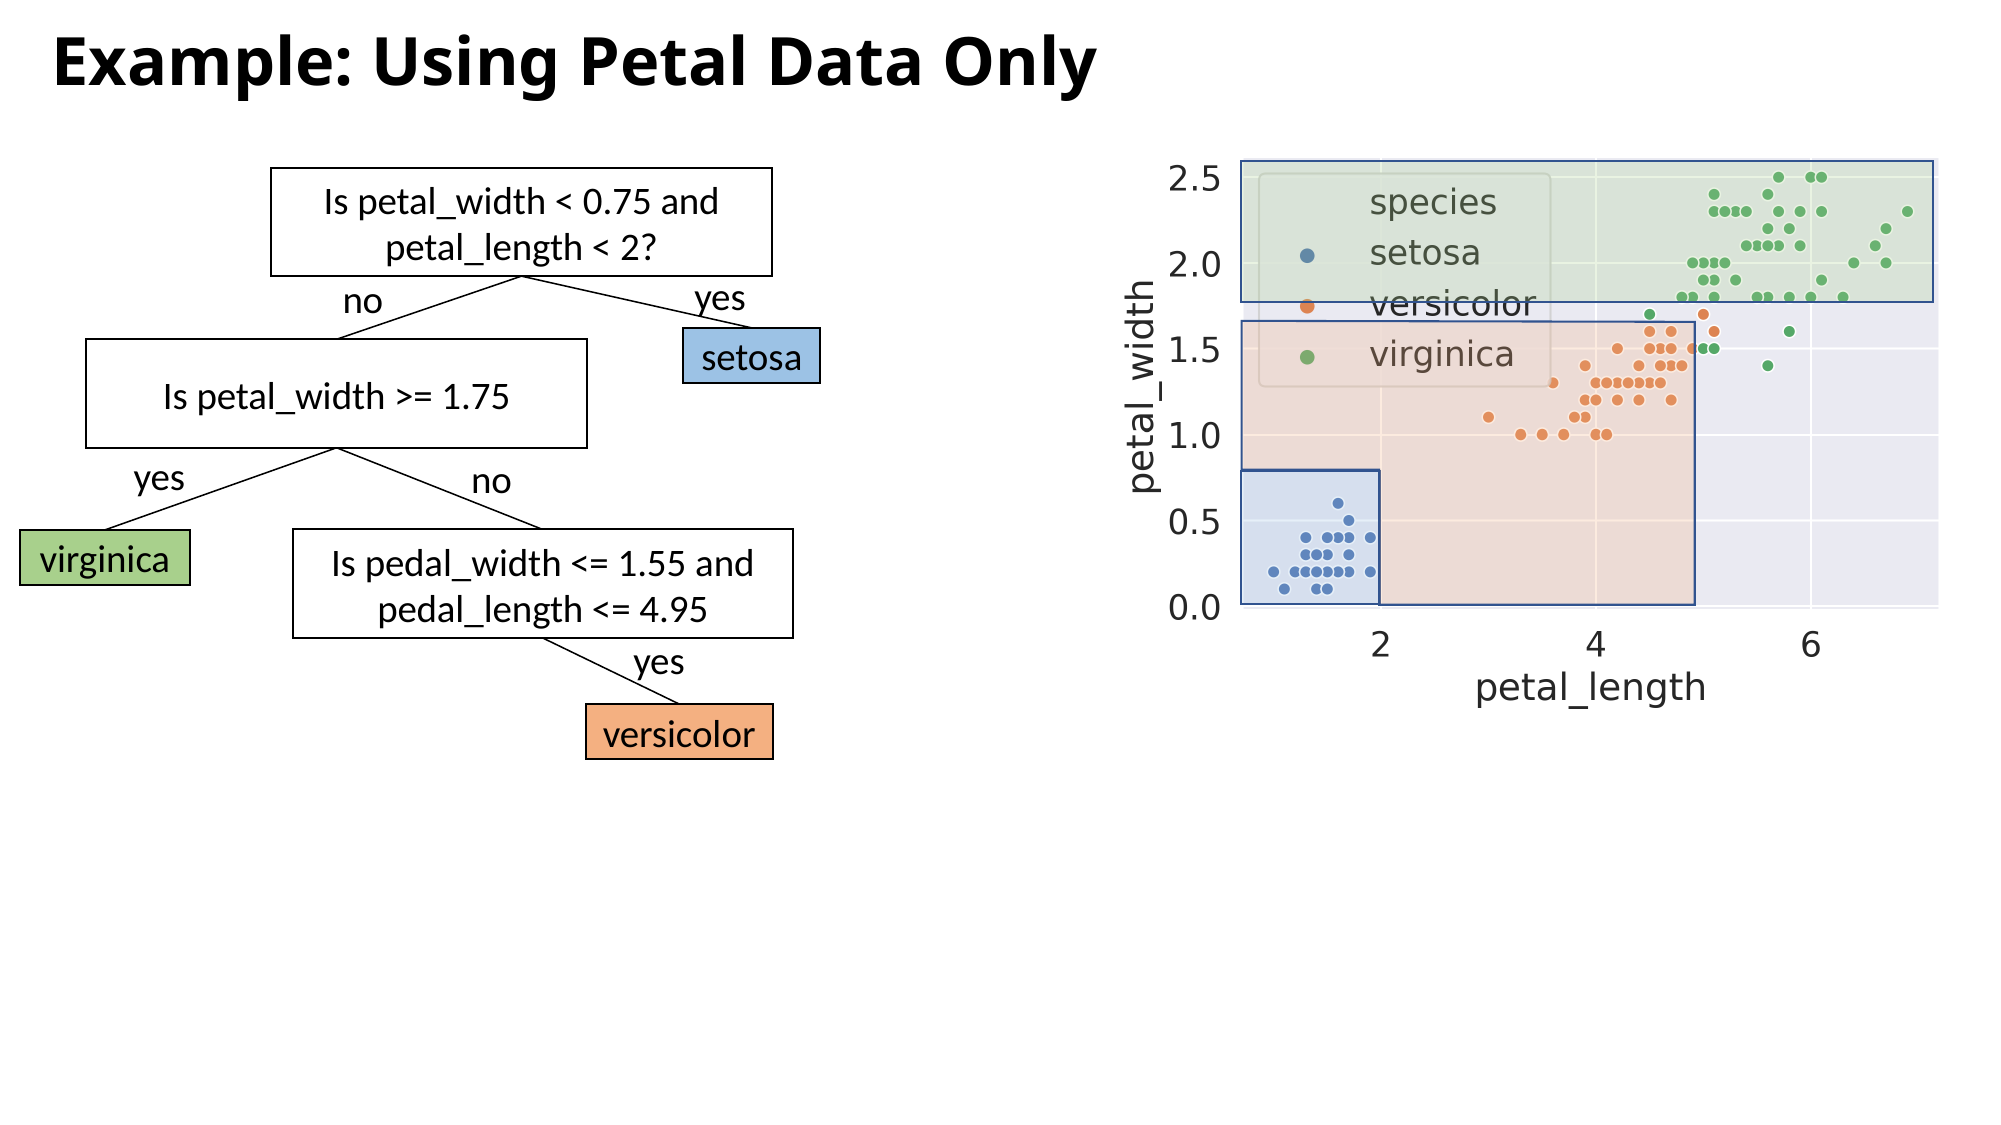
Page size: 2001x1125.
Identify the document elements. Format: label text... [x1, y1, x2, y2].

text_box yes [618, 627, 714, 689]
text_box virginica [19, 529, 190, 585]
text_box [522, 276, 752, 328]
text_box yes [679, 263, 779, 325]
text_box no [327, 266, 427, 328]
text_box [104, 447, 336, 530]
title Example: Using Petal Data Only [36, 20, 1837, 129]
text_box versicolor [585, 704, 774, 760]
picture [1105, 138, 1957, 724]
text_box Is petal_width >= 1.75 [86, 339, 587, 448]
text_box setosa [683, 327, 821, 383]
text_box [336, 276, 522, 340]
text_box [336, 447, 543, 530]
text_box no [543, 447, 555, 508]
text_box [542, 637, 680, 705]
text_box Is pedal_width <= 1.55 and pedal_length <= 4.95 [292, 529, 793, 638]
text_box Is petal_width < 0.75 and petal_length < 2? [271, 167, 772, 277]
